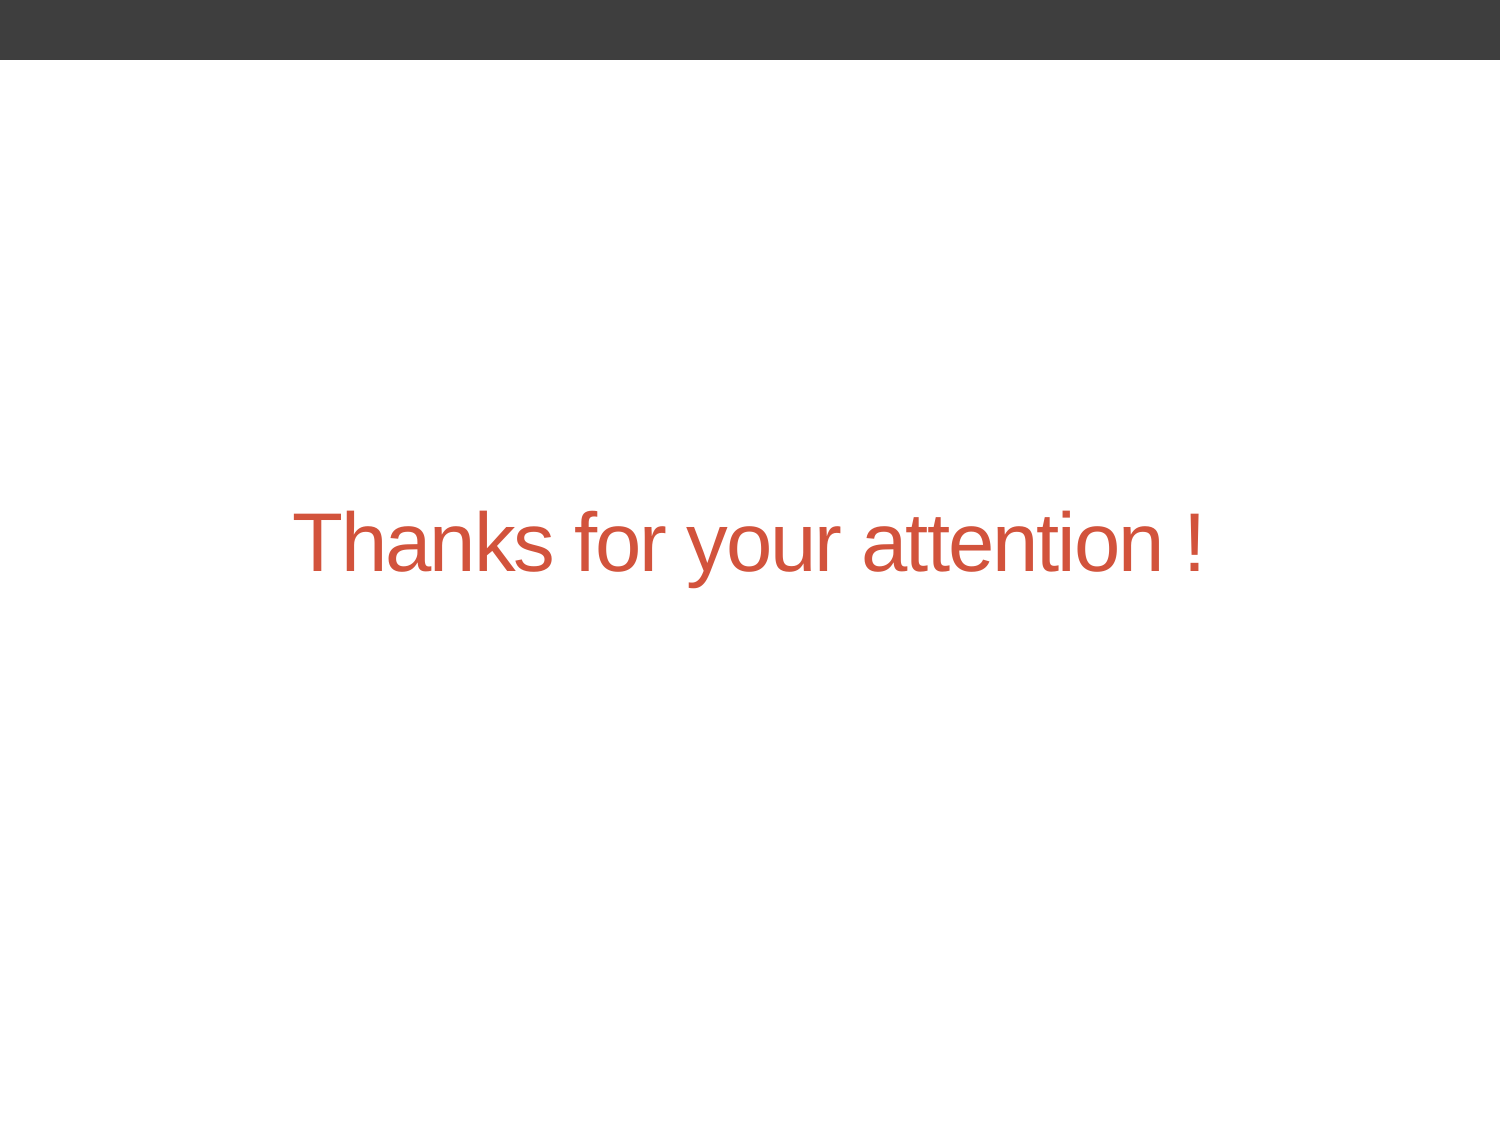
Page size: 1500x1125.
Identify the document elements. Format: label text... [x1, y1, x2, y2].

text_box Thanks for your attention ! [74, 480, 1425, 644]
